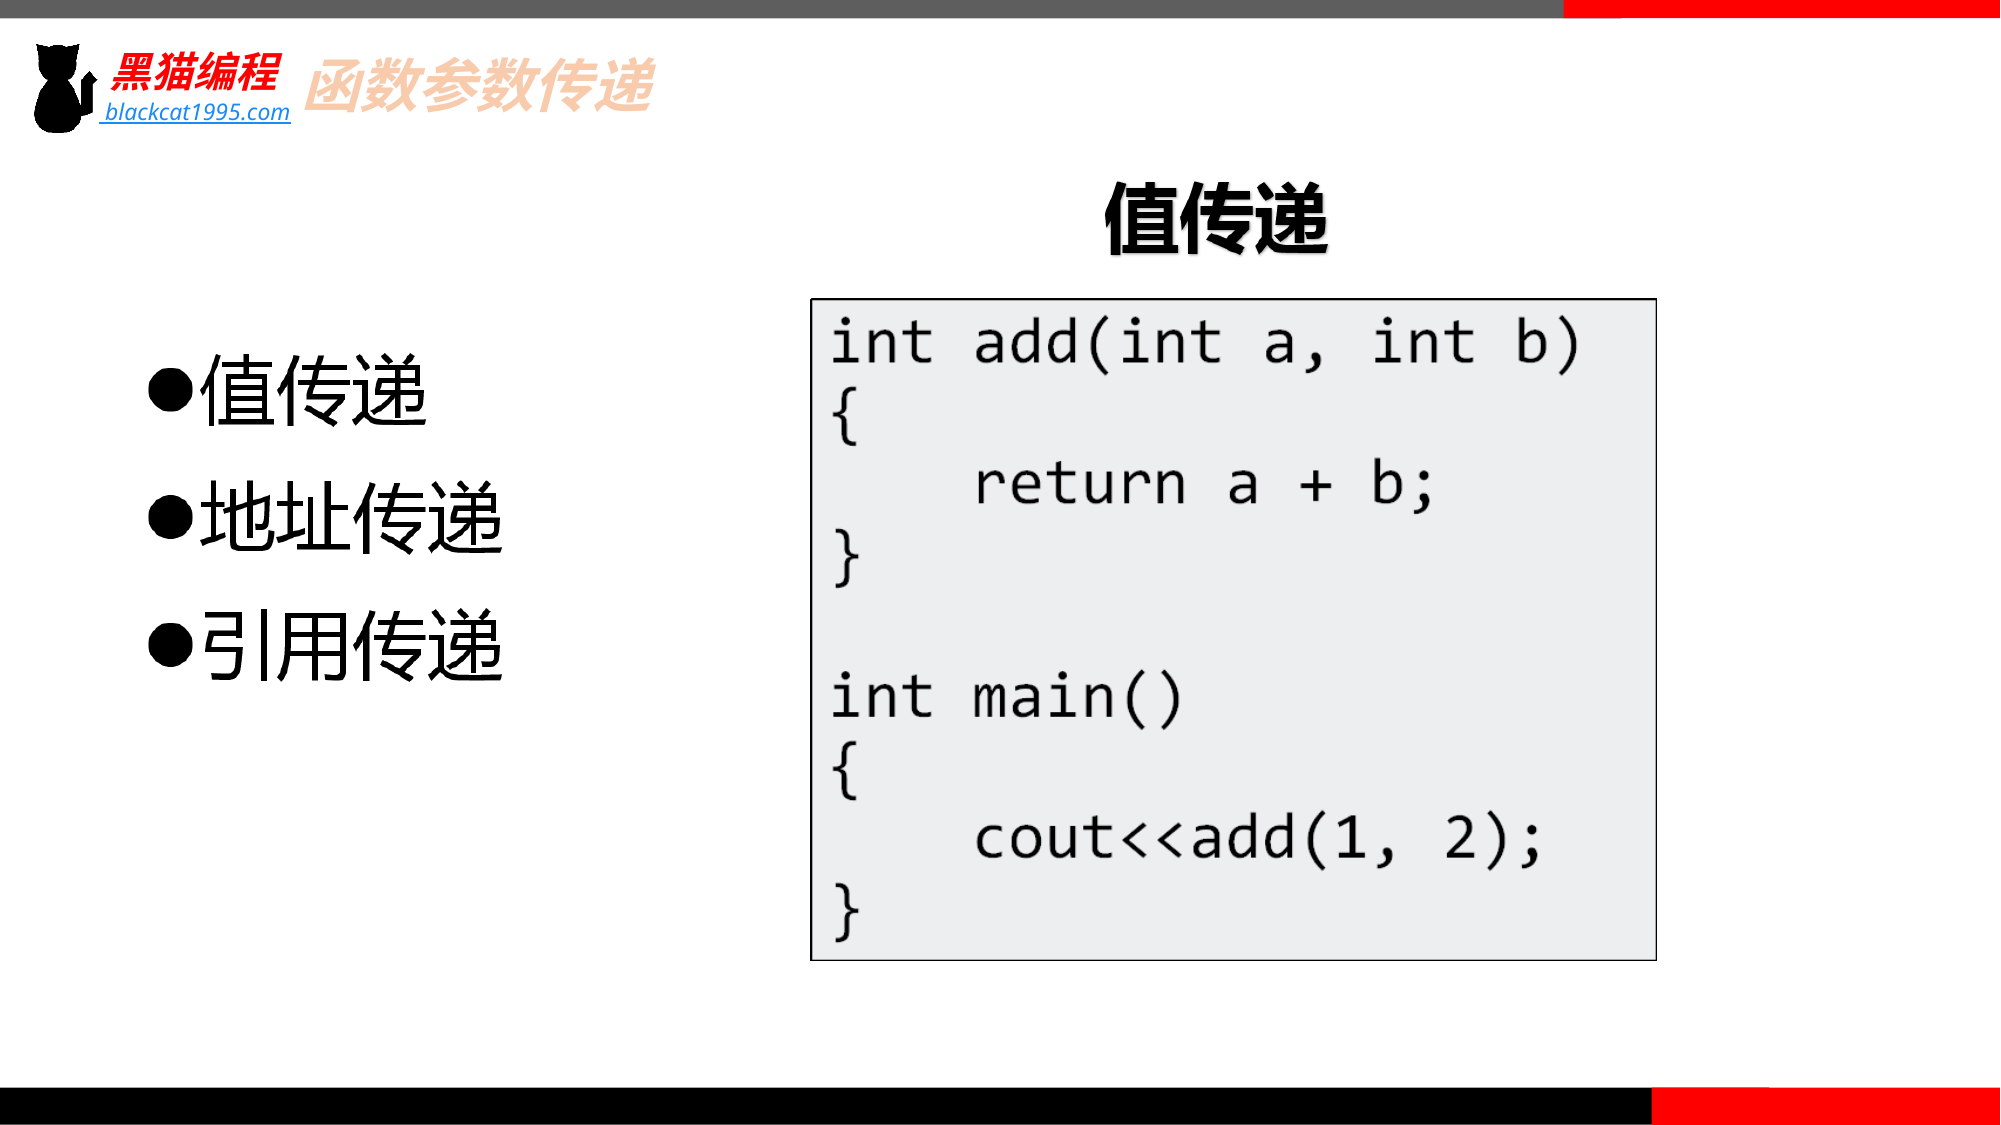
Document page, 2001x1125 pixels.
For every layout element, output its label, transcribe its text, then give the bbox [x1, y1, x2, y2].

text_box 函数参数传递 [286, 50, 666, 128]
picture [1090, 164, 1350, 270]
picture [21, 44, 110, 133]
picture [130, 306, 520, 705]
picture [810, 298, 1657, 961]
